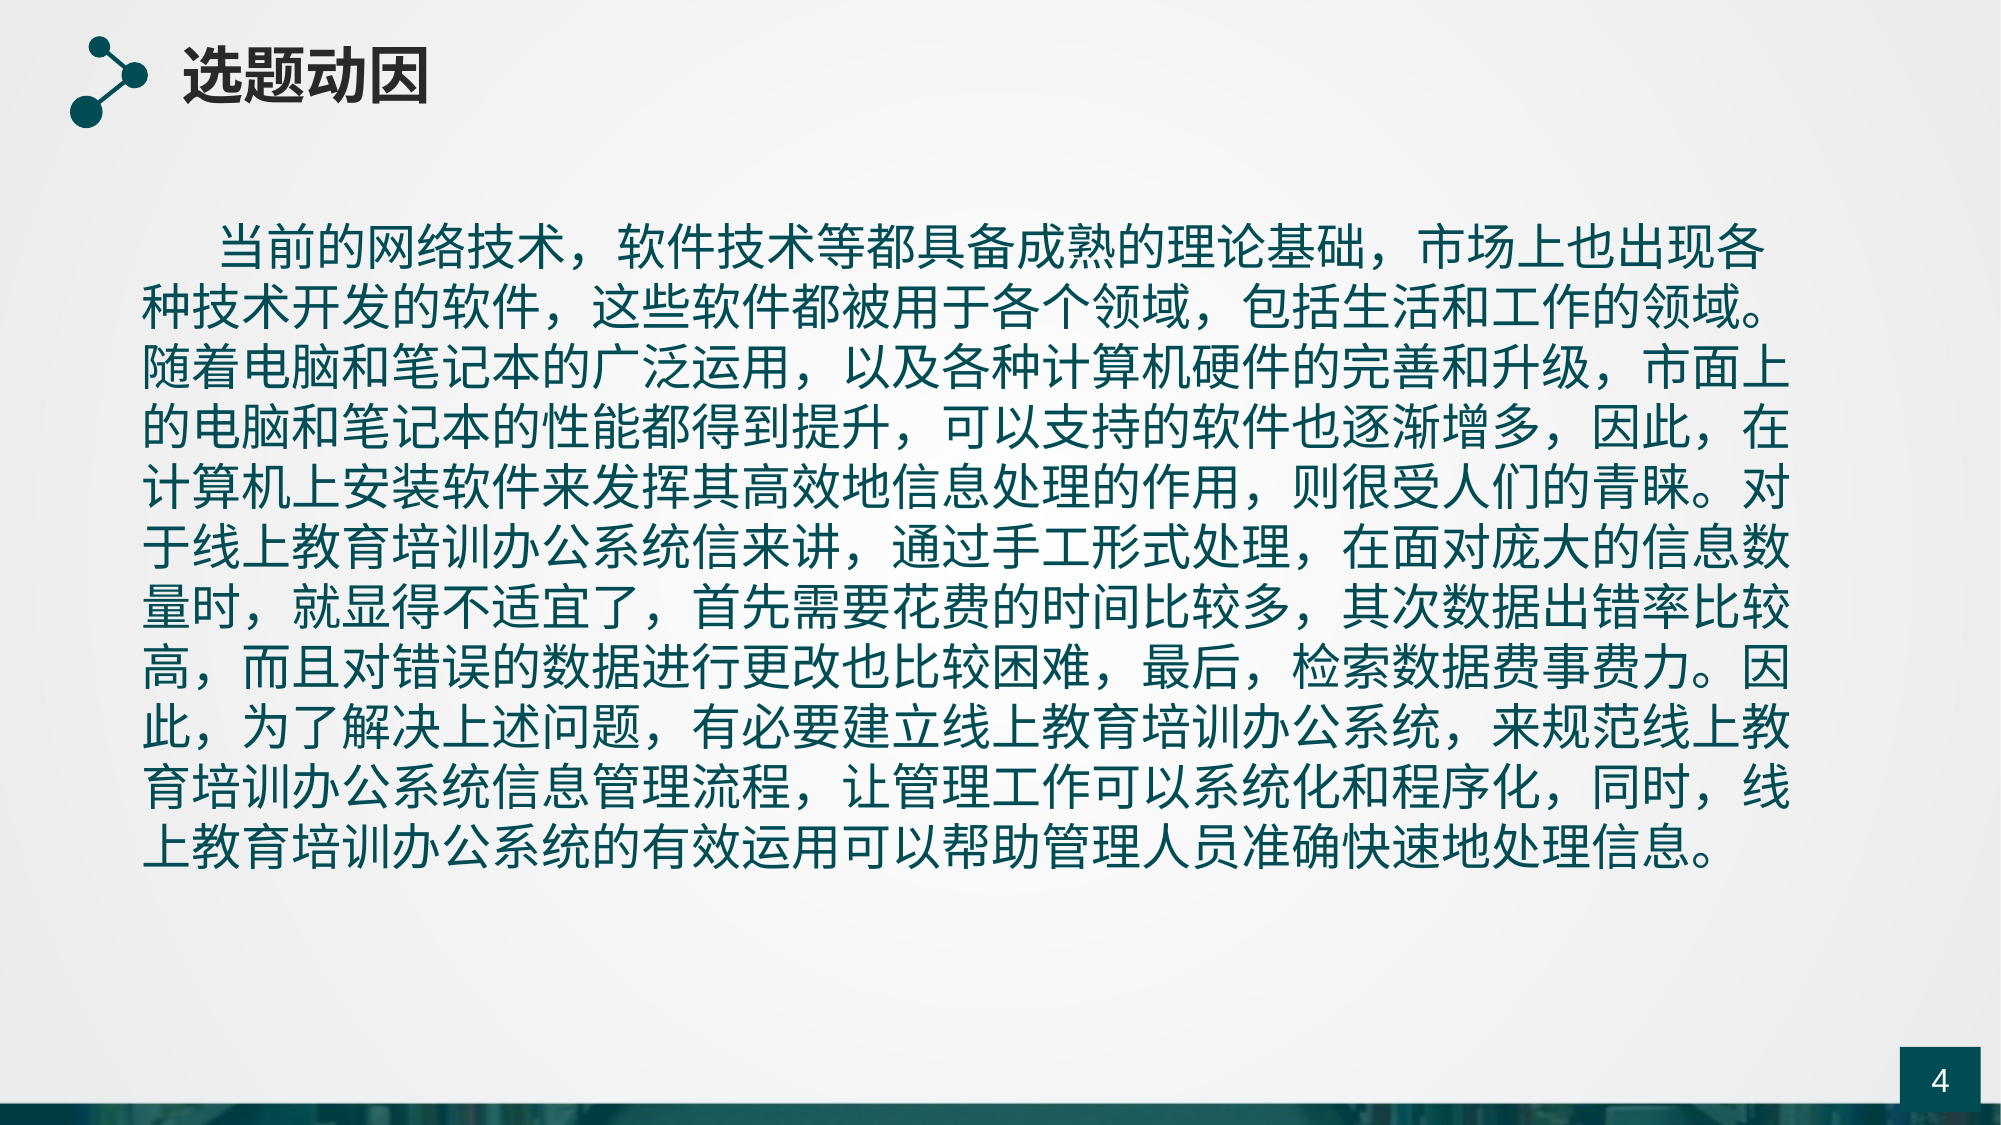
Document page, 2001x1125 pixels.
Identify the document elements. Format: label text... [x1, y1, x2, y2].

picture [0, 0, 2001, 1125]
text_box [70, 36, 148, 129]
text_box 选题动因 [166, 28, 446, 119]
text_box 当前的网络技术，软件技术等都具备成熟的理论基础，市场上也出现各种技术开发的软件，这些软件都被用于各个领域，包括生活和工作的领域。随着电脑和笔记本的广泛运用，以及各种计算机硬件的完善和升级，市面上的电脑和笔记本的性能都得到提升，可以支持的软件也逐渐增多，因此，在计算机上安装软件来发挥其高效地信息处理的作用，则很受人们的青睐。对于线上教育培训办公系统信来讲，通过手工形式处理，在面对庞大的信息数量时，就显得不适宜了，首先需要花费的时间比较多，其次数据出错率比较高，而且对错误的数据进行更改也比较困难，最后，检索数据费事费力。因此，为了解决上述问题，有必要建立线上教育培训办公系统，来规范线上教育培训办公系统信息管理流程，让管理工作可以系统化和程序化，同时，线上教育培训办公系统的有效运用可以帮助管理人员准确快速地处理信息。 [126, 208, 1826, 920]
